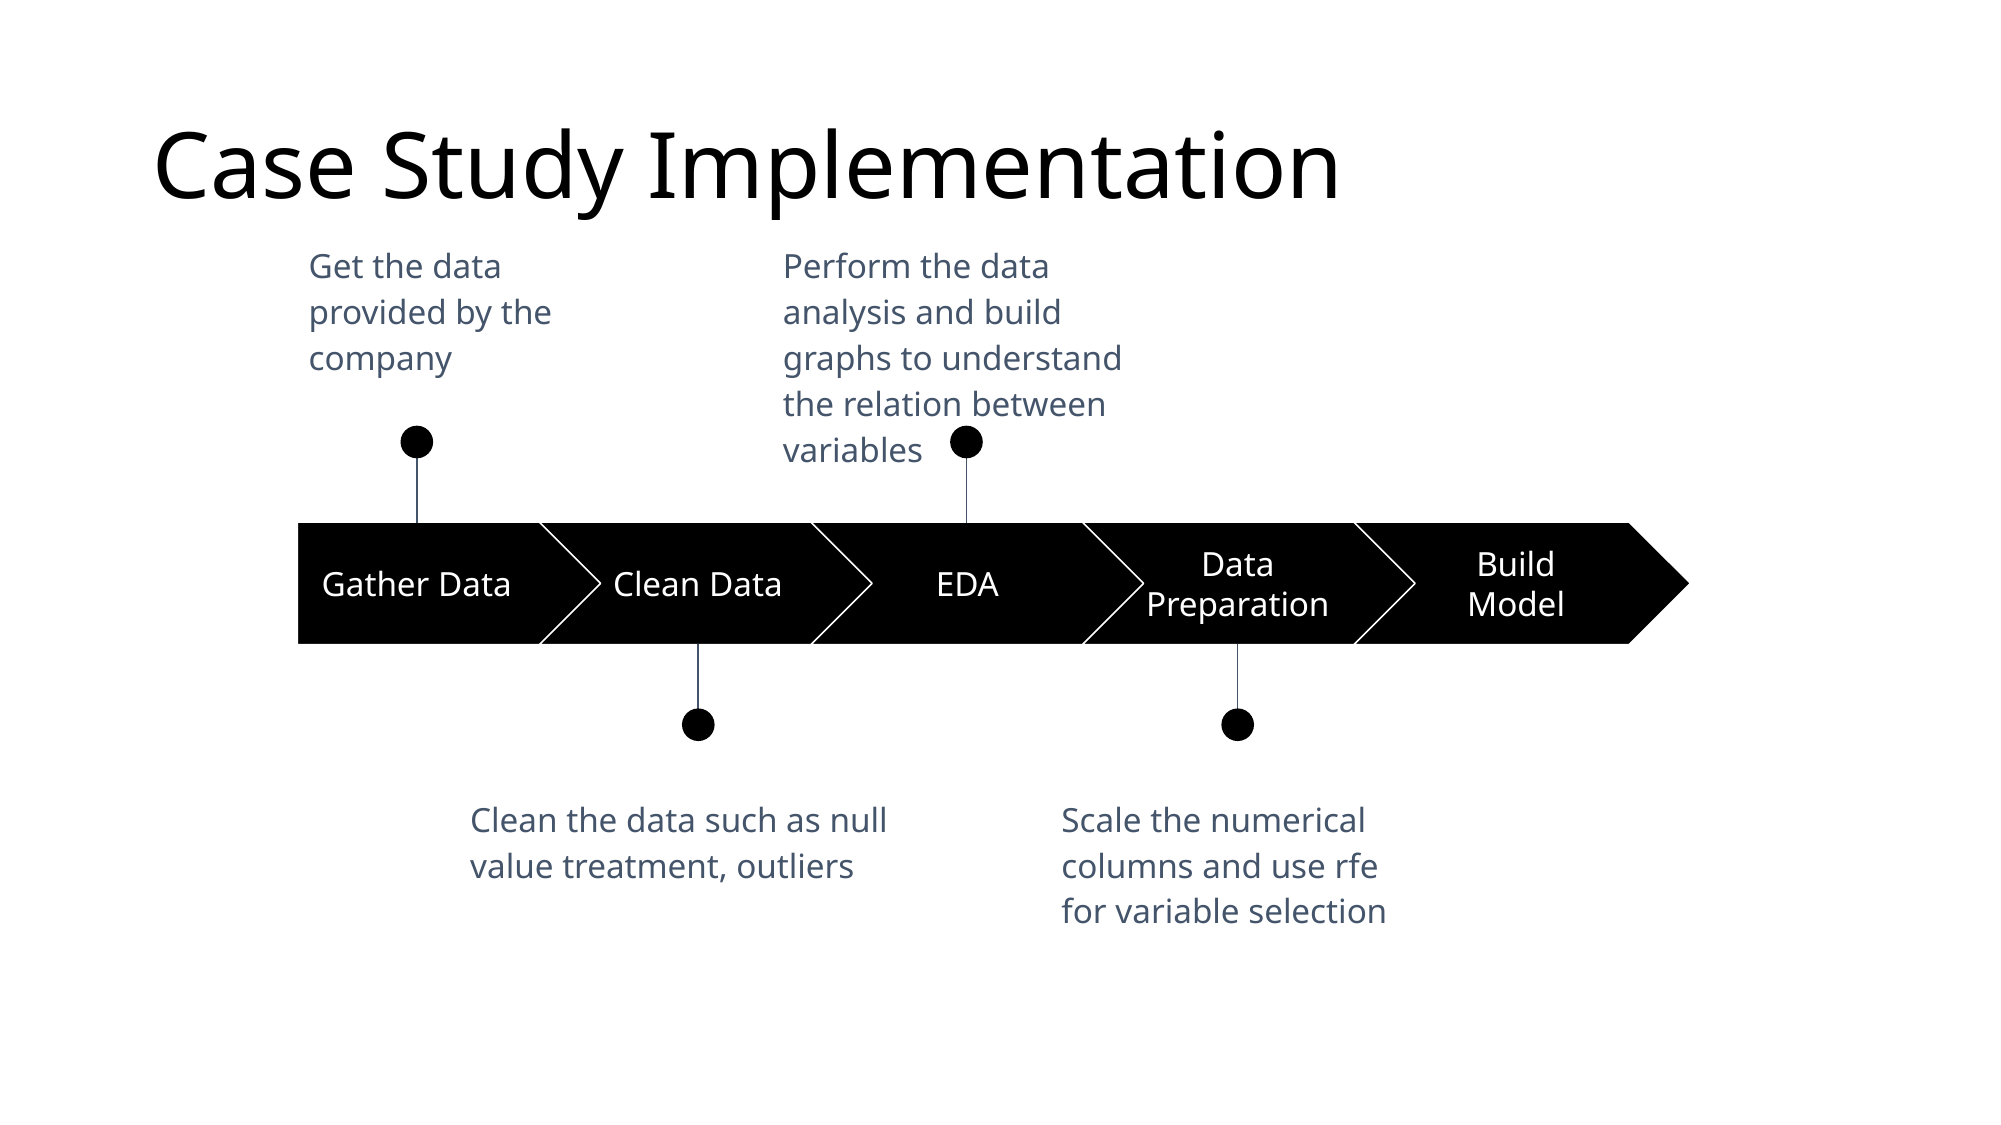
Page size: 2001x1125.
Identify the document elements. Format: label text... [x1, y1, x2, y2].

text_box [811, 522, 1130, 645]
text_box Data Preparation [1130, 544, 1346, 622]
text_box Clean Data [590, 544, 807, 622]
text_box Build Model [1408, 544, 1624, 622]
text_box Get the data provided by the company [293, 224, 662, 374]
text_box Gather Data [297, 544, 537, 622]
text_box [539, 522, 859, 645]
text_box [950, 425, 983, 524]
title Case Study Implementation [137, 59, 1863, 278]
text_box [1082, 522, 1408, 645]
text_box EDA [859, 544, 1076, 622]
text_box [297, 522, 590, 645]
text_box [1353, 522, 1691, 645]
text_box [681, 643, 715, 741]
text_box Clean the data such as null value treatment, outliers [455, 777, 936, 901]
text_box Scale the numerical columns and use rfe for variable selection [1046, 777, 1429, 901]
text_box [1221, 643, 1255, 741]
text_box Perform the data analysis and build graphs to understand the relation between variables [768, 224, 1167, 374]
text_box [400, 425, 434, 524]
